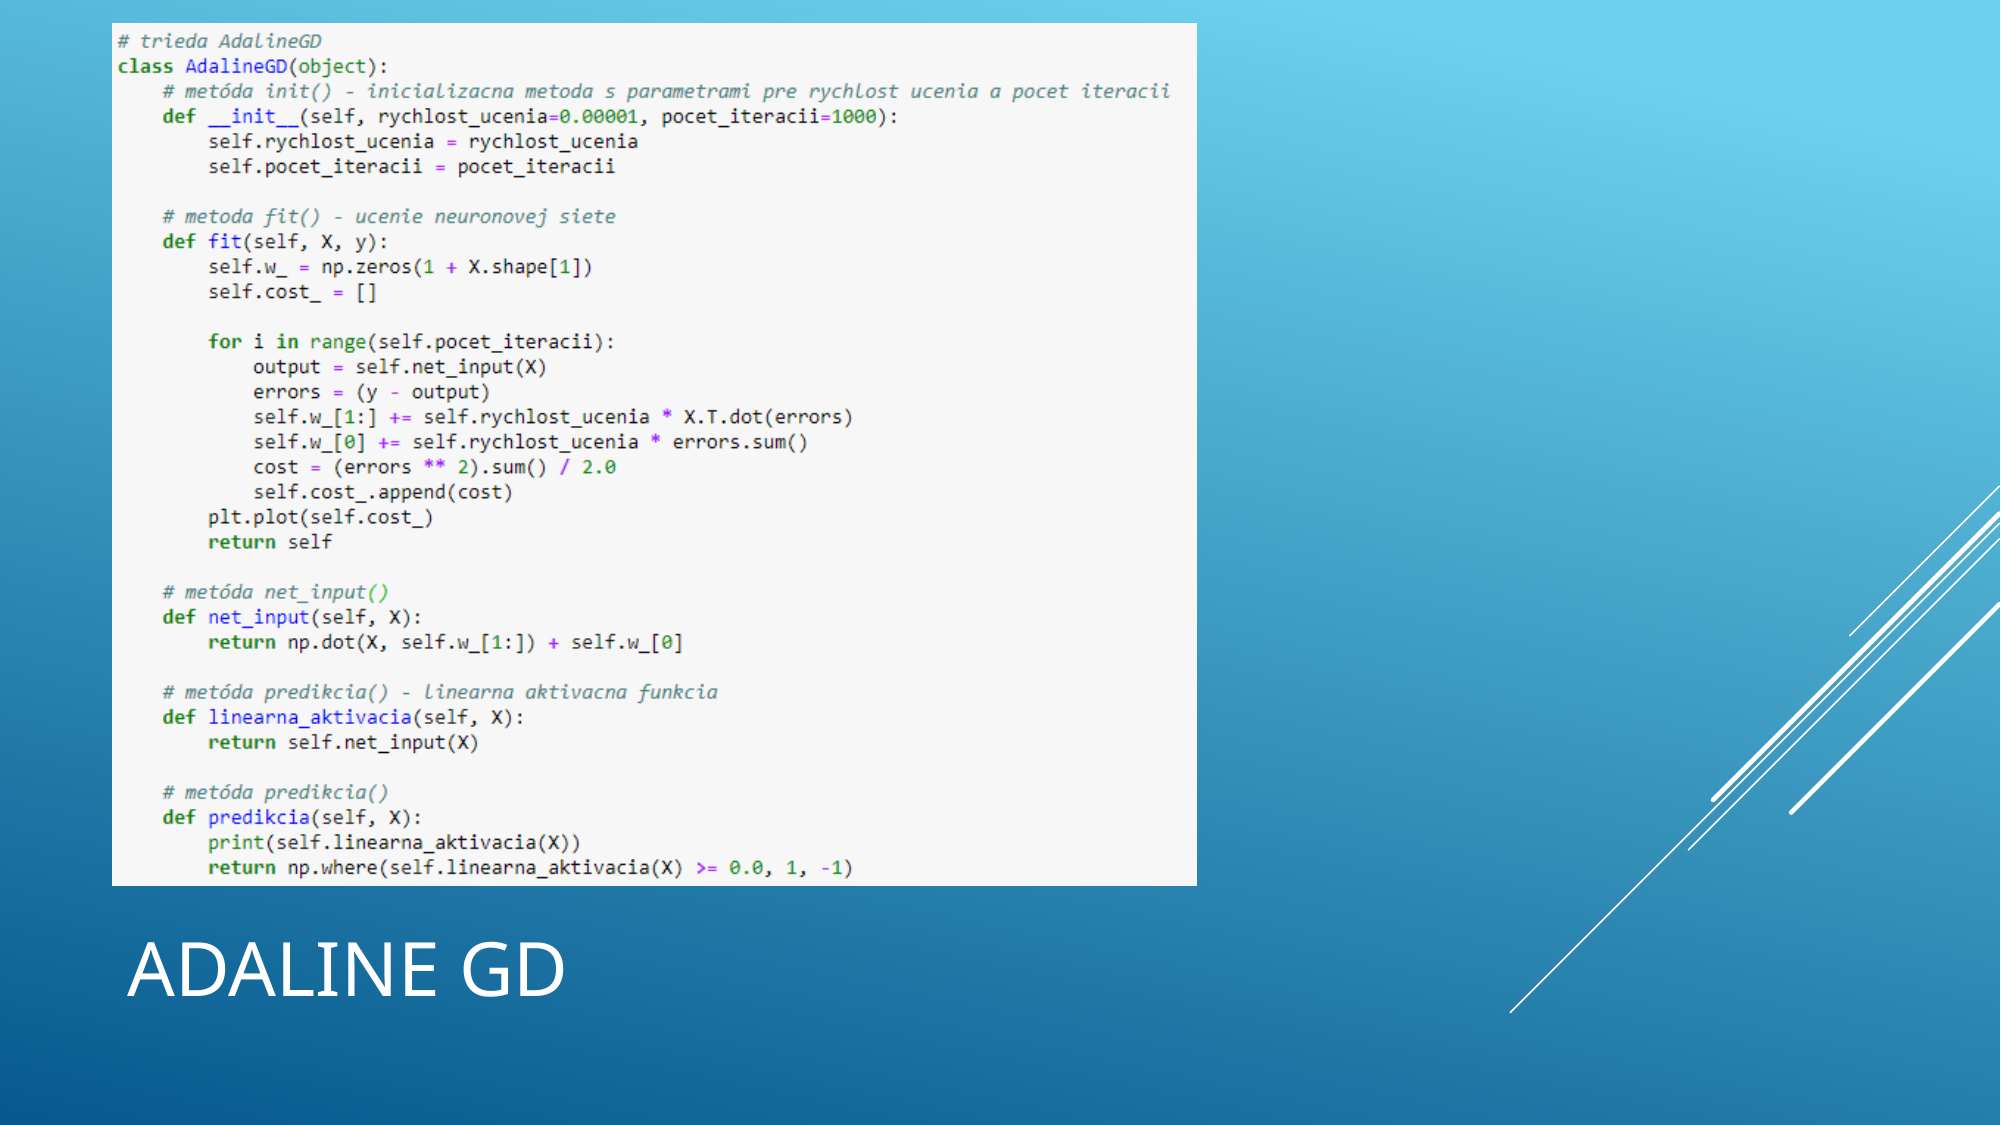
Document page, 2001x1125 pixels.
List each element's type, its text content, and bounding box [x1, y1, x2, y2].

picture [111, 23, 1198, 887]
title Adaline GD [112, 843, 1513, 1091]
